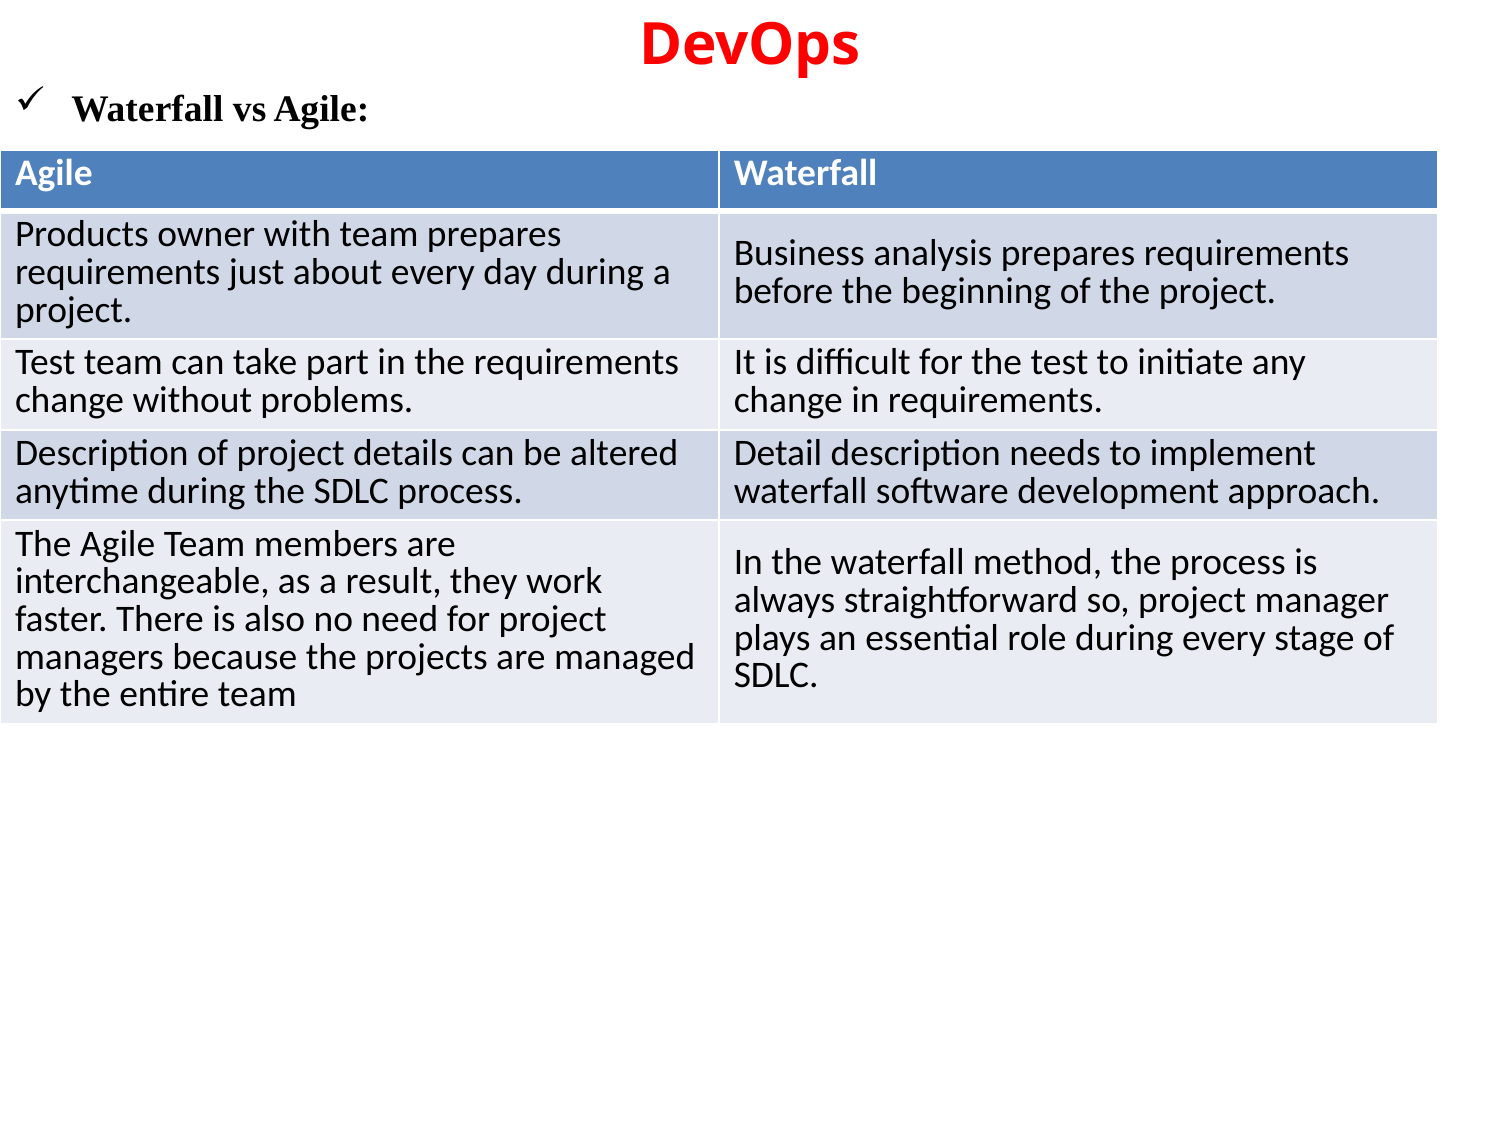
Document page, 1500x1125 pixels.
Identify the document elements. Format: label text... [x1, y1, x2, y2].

table_header Agile [1, 151, 718, 208]
table_cell In the waterfall method, the process is always straightforward so, project manager plays an essential role during every stage of SDLC. [720, 521, 1437, 723]
list Waterfall vs Agile: [0, 76, 1500, 1089]
table_cell The Agile Team members are interchangeable, as a result, they work faster. There is also no need for project managers because the projects are managed by the entire team [1, 521, 718, 723]
table_cell It is difficult for the test to initiate any change in requirements. [720, 340, 1437, 429]
table_cell Products owner with team prepares requirements just about every day during a project. [1, 214, 718, 338]
title DevOps [75, 7, 1425, 75]
table_cell Description of project details can be altered anytime during the SDLC process. [1, 431, 718, 519]
table_cell Detail description needs to implement waterfall software development approach. [720, 431, 1437, 519]
table_cell Business analysis prepares requirements before the beginning of the project. [720, 214, 1437, 338]
table_cell Test team can take part in the requirements change without problems. [1, 340, 718, 429]
table_header Waterfall [720, 151, 1437, 208]
